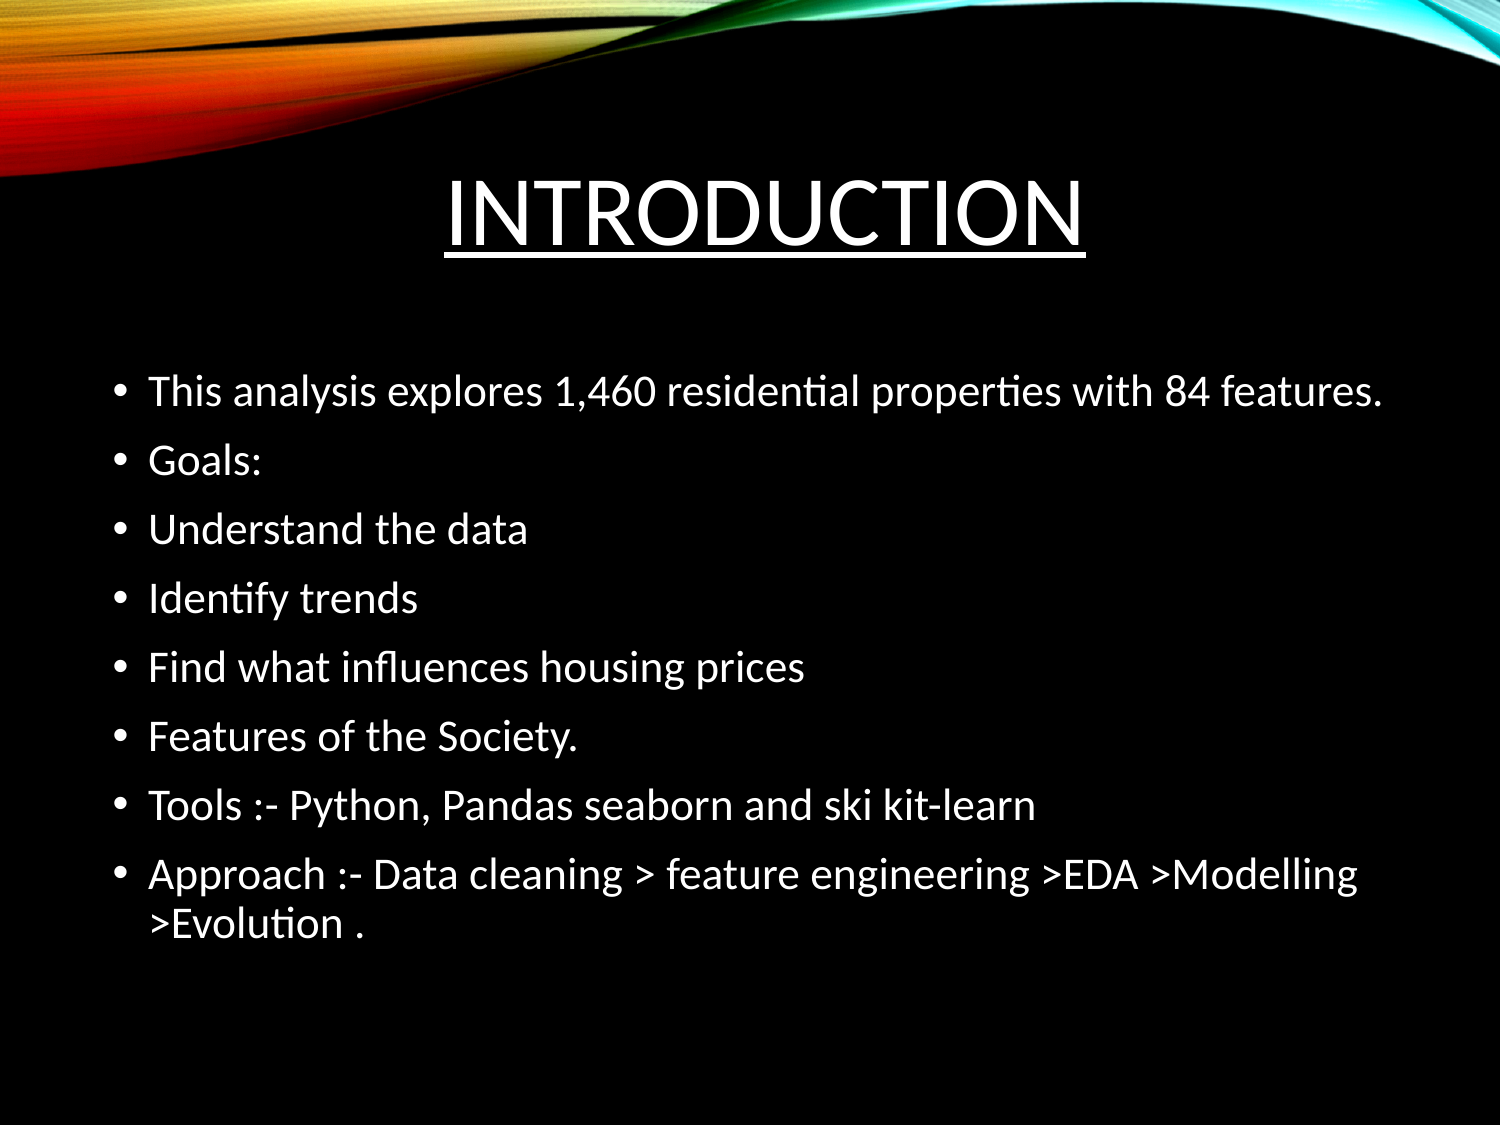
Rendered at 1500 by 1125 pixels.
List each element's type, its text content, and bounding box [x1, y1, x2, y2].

title Introduction [242, 106, 1289, 319]
list This analysis explores 1,460 residential properties with 84 features. Goals: Understand the data Identify trends Find what influences housing prices Features of the Society. Tools :- Python, Pandas seaborn and ski kit-learn Approach :- Data cleaning > feature engineering >EDA >Modelling >Evolution . [97, 360, 1403, 1005]
picture [0, 0, 1500, 178]
